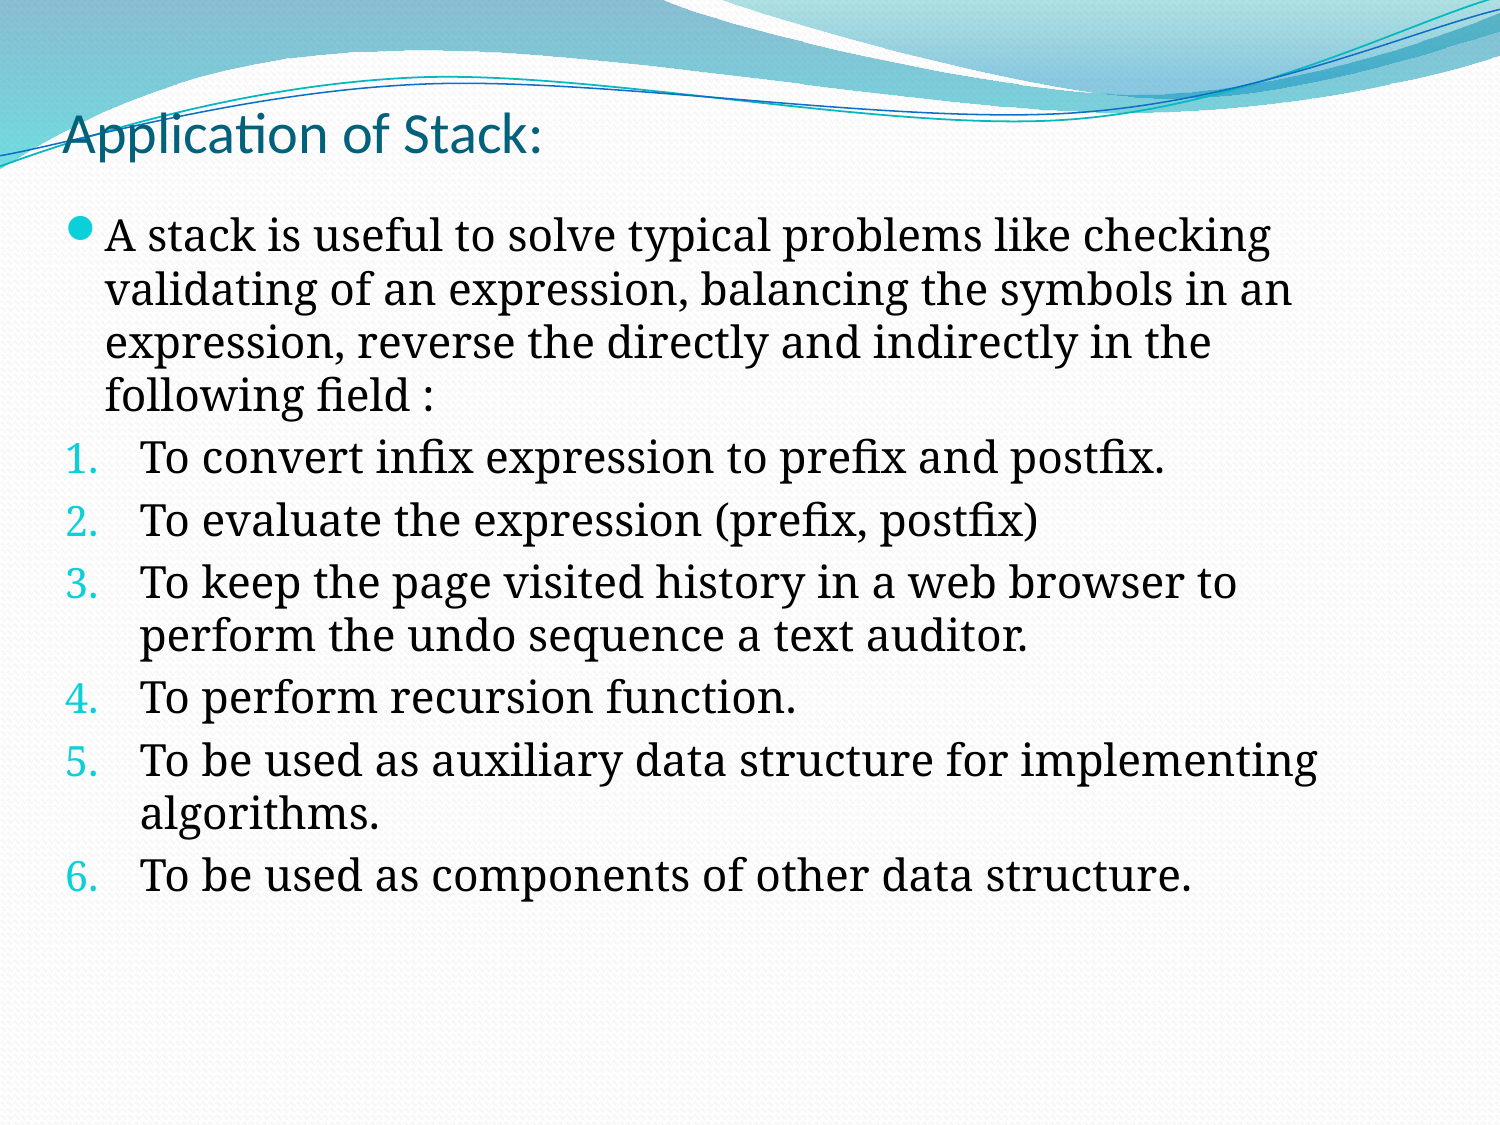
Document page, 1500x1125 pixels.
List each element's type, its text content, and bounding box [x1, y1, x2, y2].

list A stack is useful to solve typical problems like checking validating of an expression, balancing the symbols in an expression, reverse the directly and indirectly in the following field : To convert infix expression to prefix and postfix. To evaluate the expression (prefix, postfix) To keep the page visited history in a web browser to perform the undo sequence a text auditor. To perform recursion function. To be used as auxiliary data structure for implementing algorithms. To be used as components of other data structure. [50, 200, 1400, 920]
title Application of Stack: [62, 87, 1413, 166]
